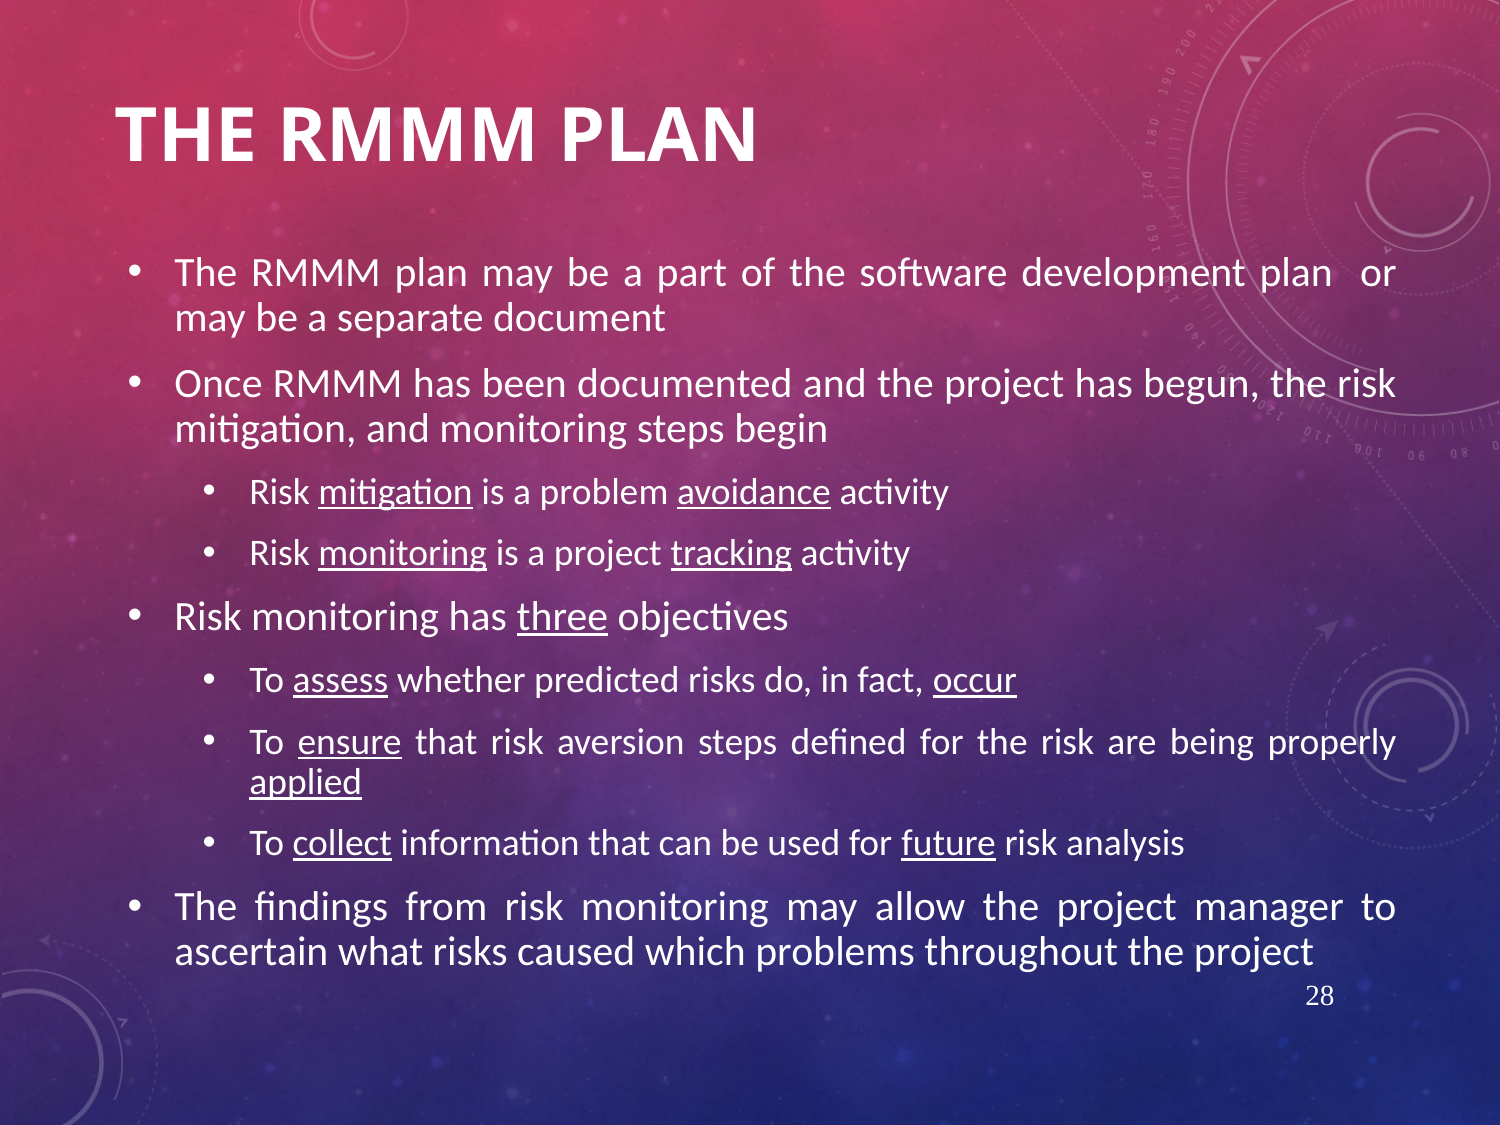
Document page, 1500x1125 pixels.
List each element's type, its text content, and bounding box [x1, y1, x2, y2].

picture [0, 0, 1500, 1125]
title The RMMM Plan [99, 37, 1375, 225]
list The RMMM plan may be a part of the software development plan or may be a separate document Once RMMM has been documented and the project has begun, the risk mitigation, and monitoring steps begin Risk mitigation is a problem avoidance activity Risk monitoring is a project tracking activity Risk monitoring has three objectives To assess whether predicted risks do, in fact, occur To ensure that risk aversion steps defined for the risk are being properly applied To collect information that can be used for future risk analysis The findings from risk monitoring may allow the project manager to ascertain what risks caused which problems throughout the project [112, 275, 1413, 950]
slide_number 28 [1281, 963, 1350, 1025]
